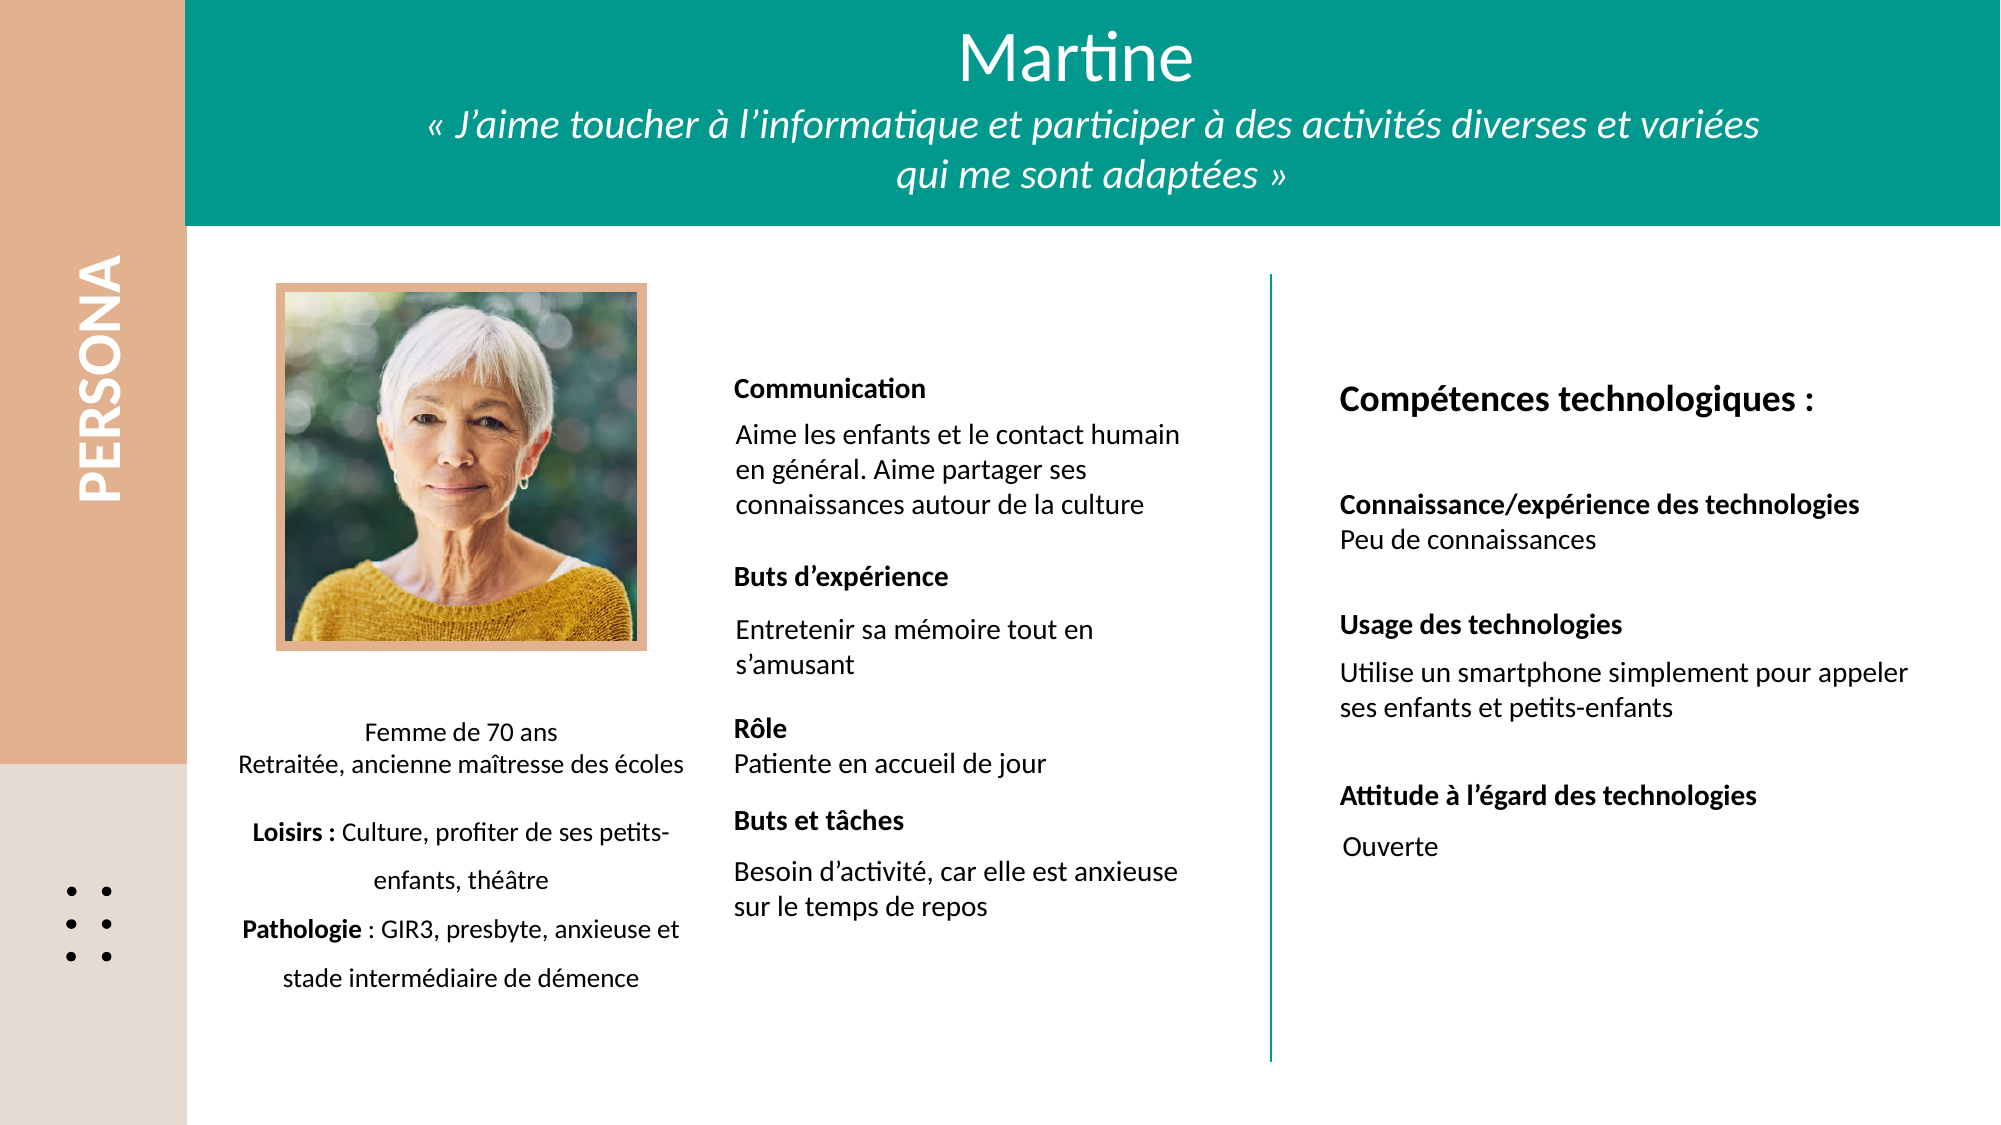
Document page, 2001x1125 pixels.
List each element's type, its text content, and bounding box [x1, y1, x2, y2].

text_box [0, 764, 186, 1125]
text_box PERSONA [50, 203, 141, 520]
text_box Femme de 70 ans Retraitée, ancienne maîtresse des écoles Loisirs : Culture, profiter de ses petits- enfants, théâtre Pathologie : GIR3, presbyte, anxieuse et stade intermédiaire de démence [203, 706, 719, 1049]
picture [284, 291, 638, 642]
text_box Martine « J’aime toucher à l’informatique et participer à des activités diverses et variées qui me sont adaptées » [383, 1, 1802, 204]
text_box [1324, 456, 1965, 871]
text_box [102, 920, 111, 928]
text_box [67, 920, 76, 928]
text_box [68, 887, 76, 896]
text_box [185, 0, 2000, 225]
text_box [102, 952, 111, 961]
text_box [102, 887, 111, 896]
text_box Compétences technologiques : [1324, 366, 1983, 472]
text_box [67, 952, 75, 961]
text_box [0, 0, 186, 764]
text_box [718, 361, 1248, 930]
